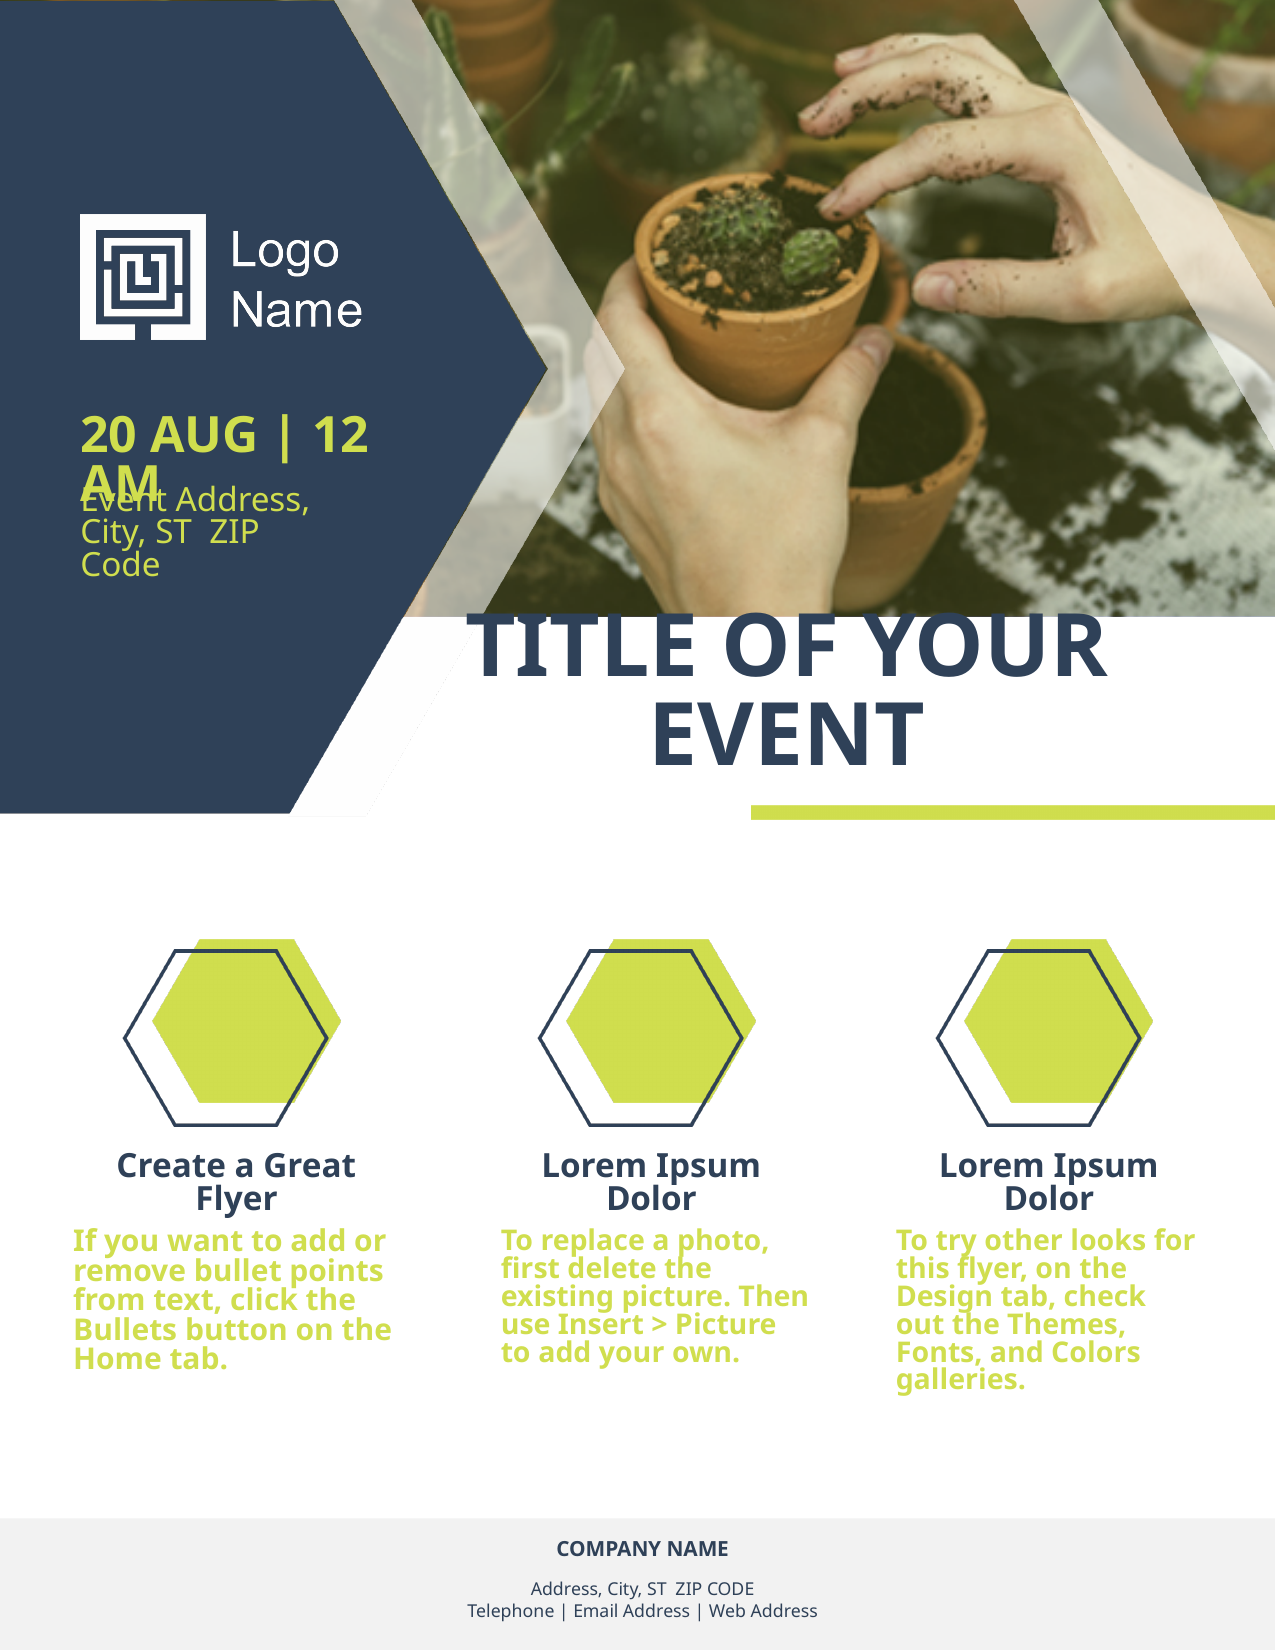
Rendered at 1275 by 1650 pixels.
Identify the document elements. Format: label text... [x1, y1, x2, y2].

list If you want to add or remove bullet points from text, click the Bullets button on the Home tab. [73, 1227, 400, 1398]
picture [935, 939, 1153, 1127]
list To try other looks for this flyer, on the Design tab, check out the Themes, Fonts, and Colors galleries. [895, 1227, 1203, 1398]
list Lorem Ipsum Dolor [493, 1158, 810, 1211]
picture [751, 805, 1275, 820]
picture [1013, 0, 1275, 467]
picture [122, 939, 341, 1127]
list Create a Great Flyer [78, 1158, 395, 1211]
list Lorem Ipsum Dolor [890, 1158, 1207, 1211]
picture [537, 939, 756, 1127]
title Title of your event [366, 669, 1207, 791]
list Event Address, City, ST ZIP Code [80, 484, 345, 599]
picture [0, 0, 625, 817]
list Address, City, ST ZIP CODE Telephone | Email Address | Web Address [96, 1576, 1189, 1622]
list To replace a photo, first delete the existing picture. Then use Insert > Picture to add your own. [500, 1227, 813, 1398]
list 20 AUG | 12 AM [80, 412, 448, 474]
list Company Name [96, 1540, 1189, 1558]
